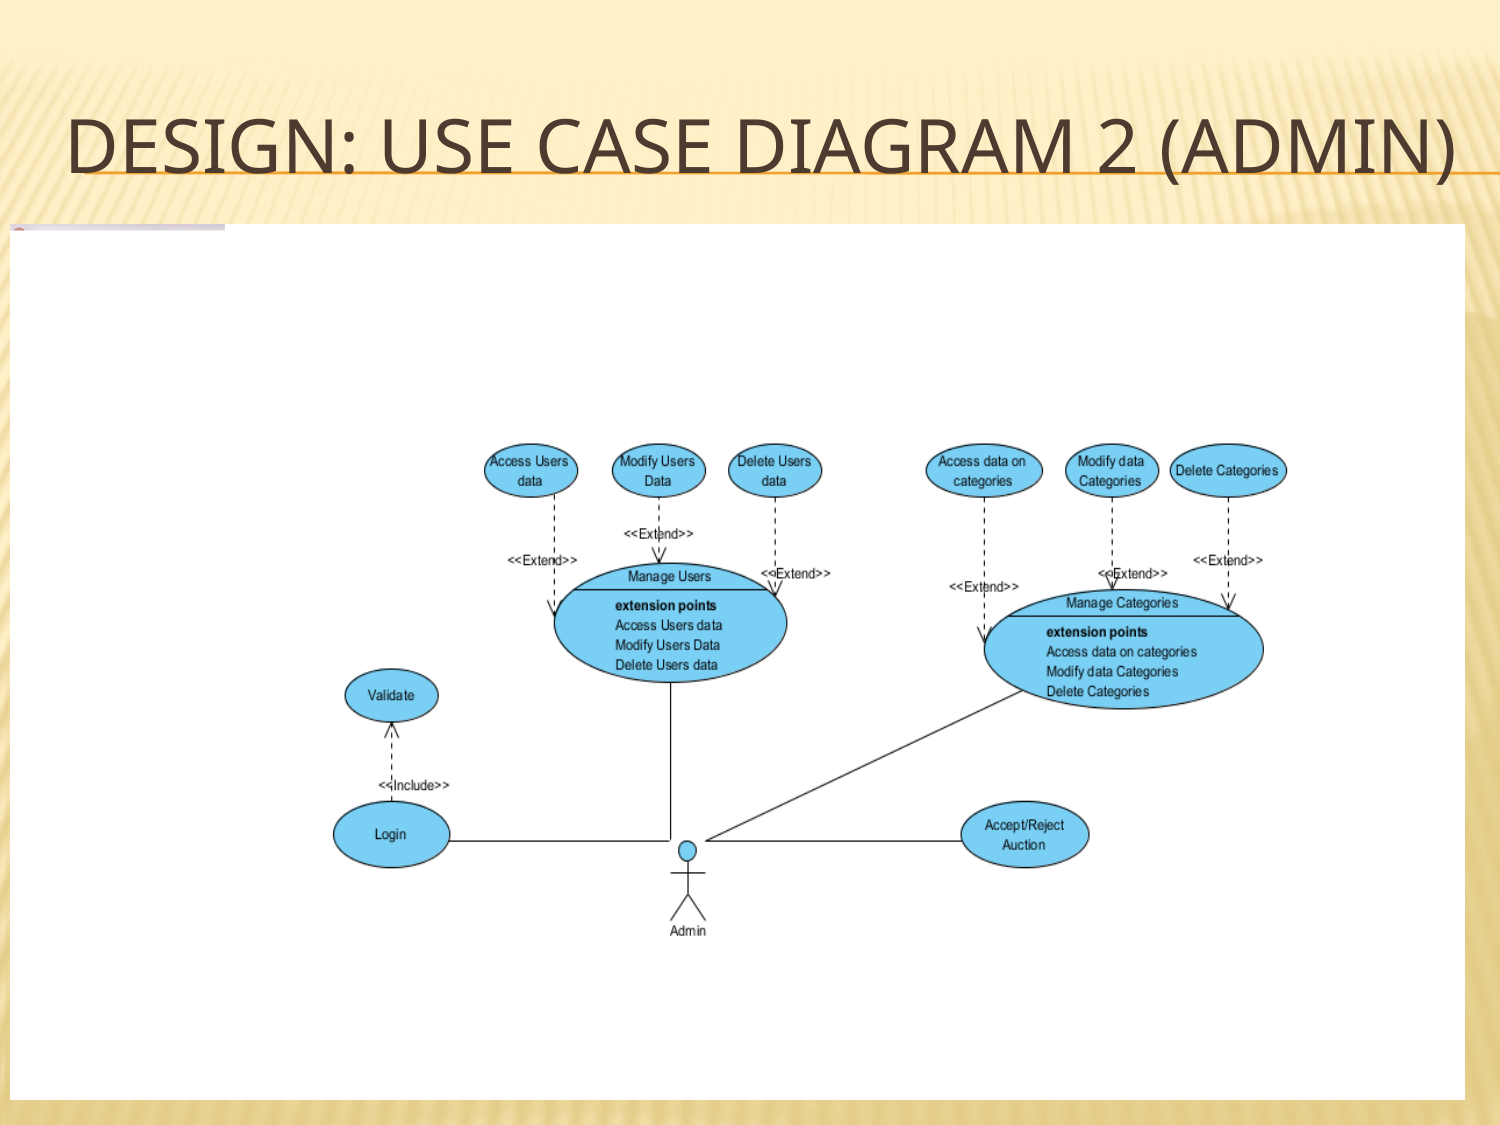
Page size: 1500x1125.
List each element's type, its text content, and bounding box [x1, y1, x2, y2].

title DESIGN: USE CASE DIAGRAM 2 (ADMIN) [50, 75, 1475, 213]
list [10, 224, 1465, 1101]
